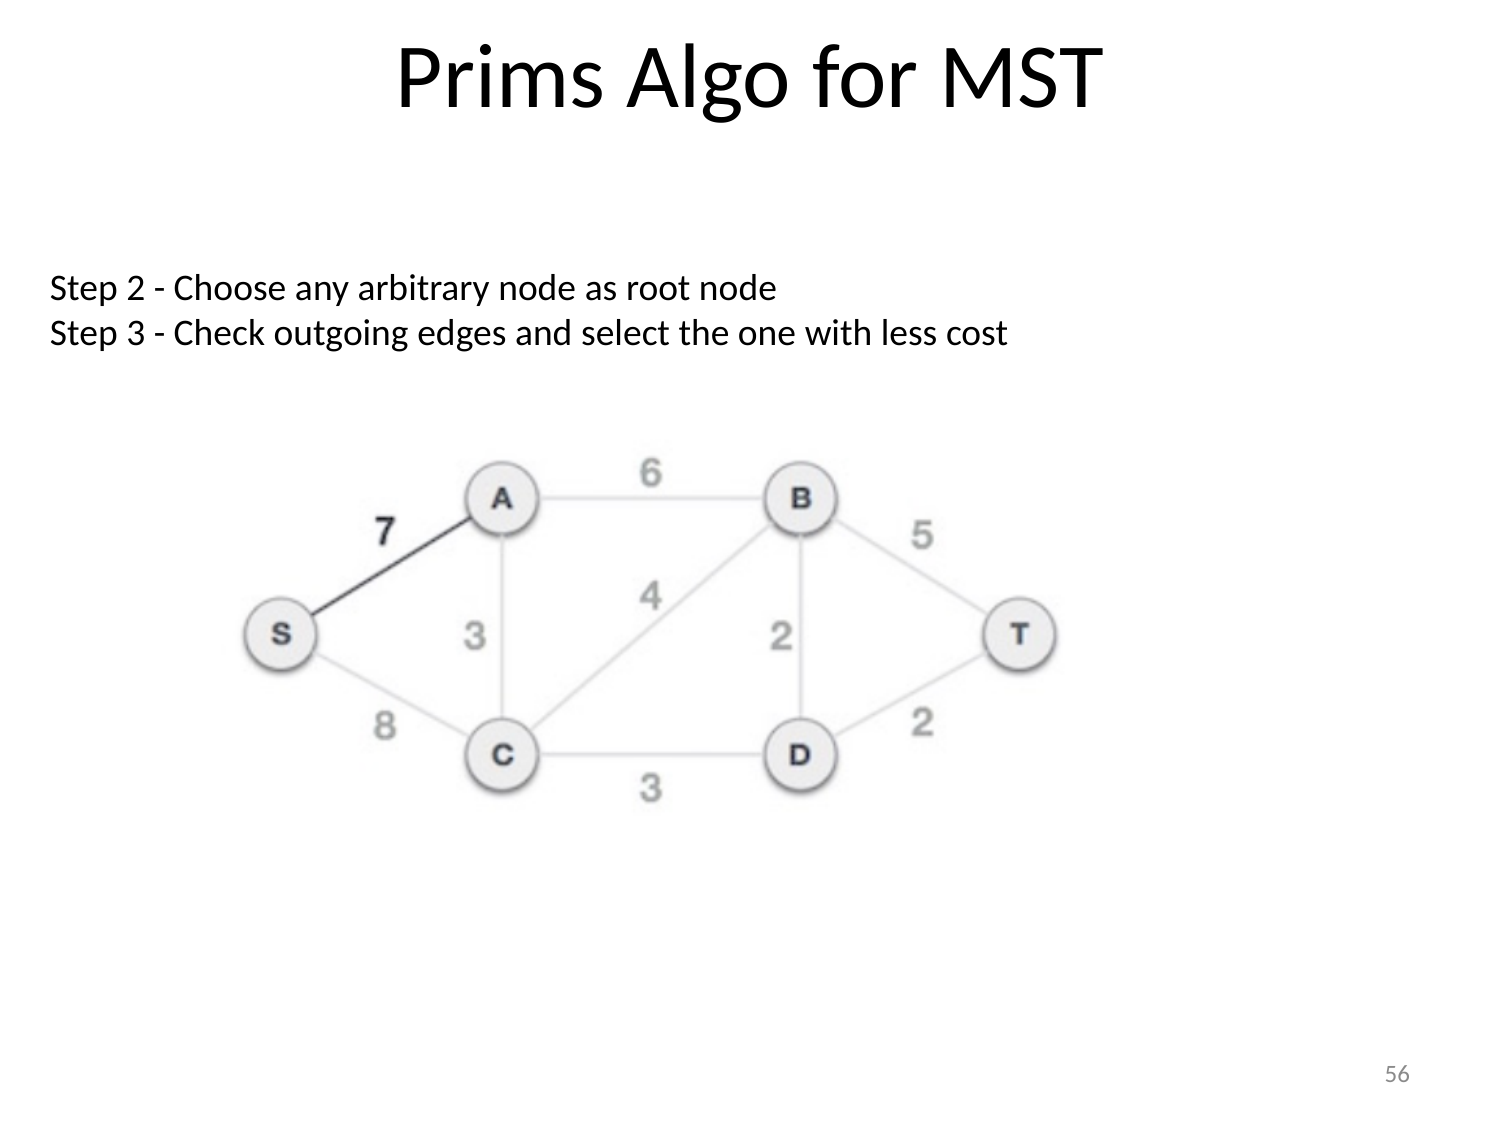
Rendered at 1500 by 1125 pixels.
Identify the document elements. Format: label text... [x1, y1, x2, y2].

text_box Step 2 - Choose any arbitrary node as root node Step 3 - Check outgoing edges and select the one with less cost [35, 210, 1465, 406]
title Prims Algo for MST [75, 0, 1425, 143]
picture [175, 421, 1097, 819]
slide_number 56 [1074, 1042, 1425, 1103]
